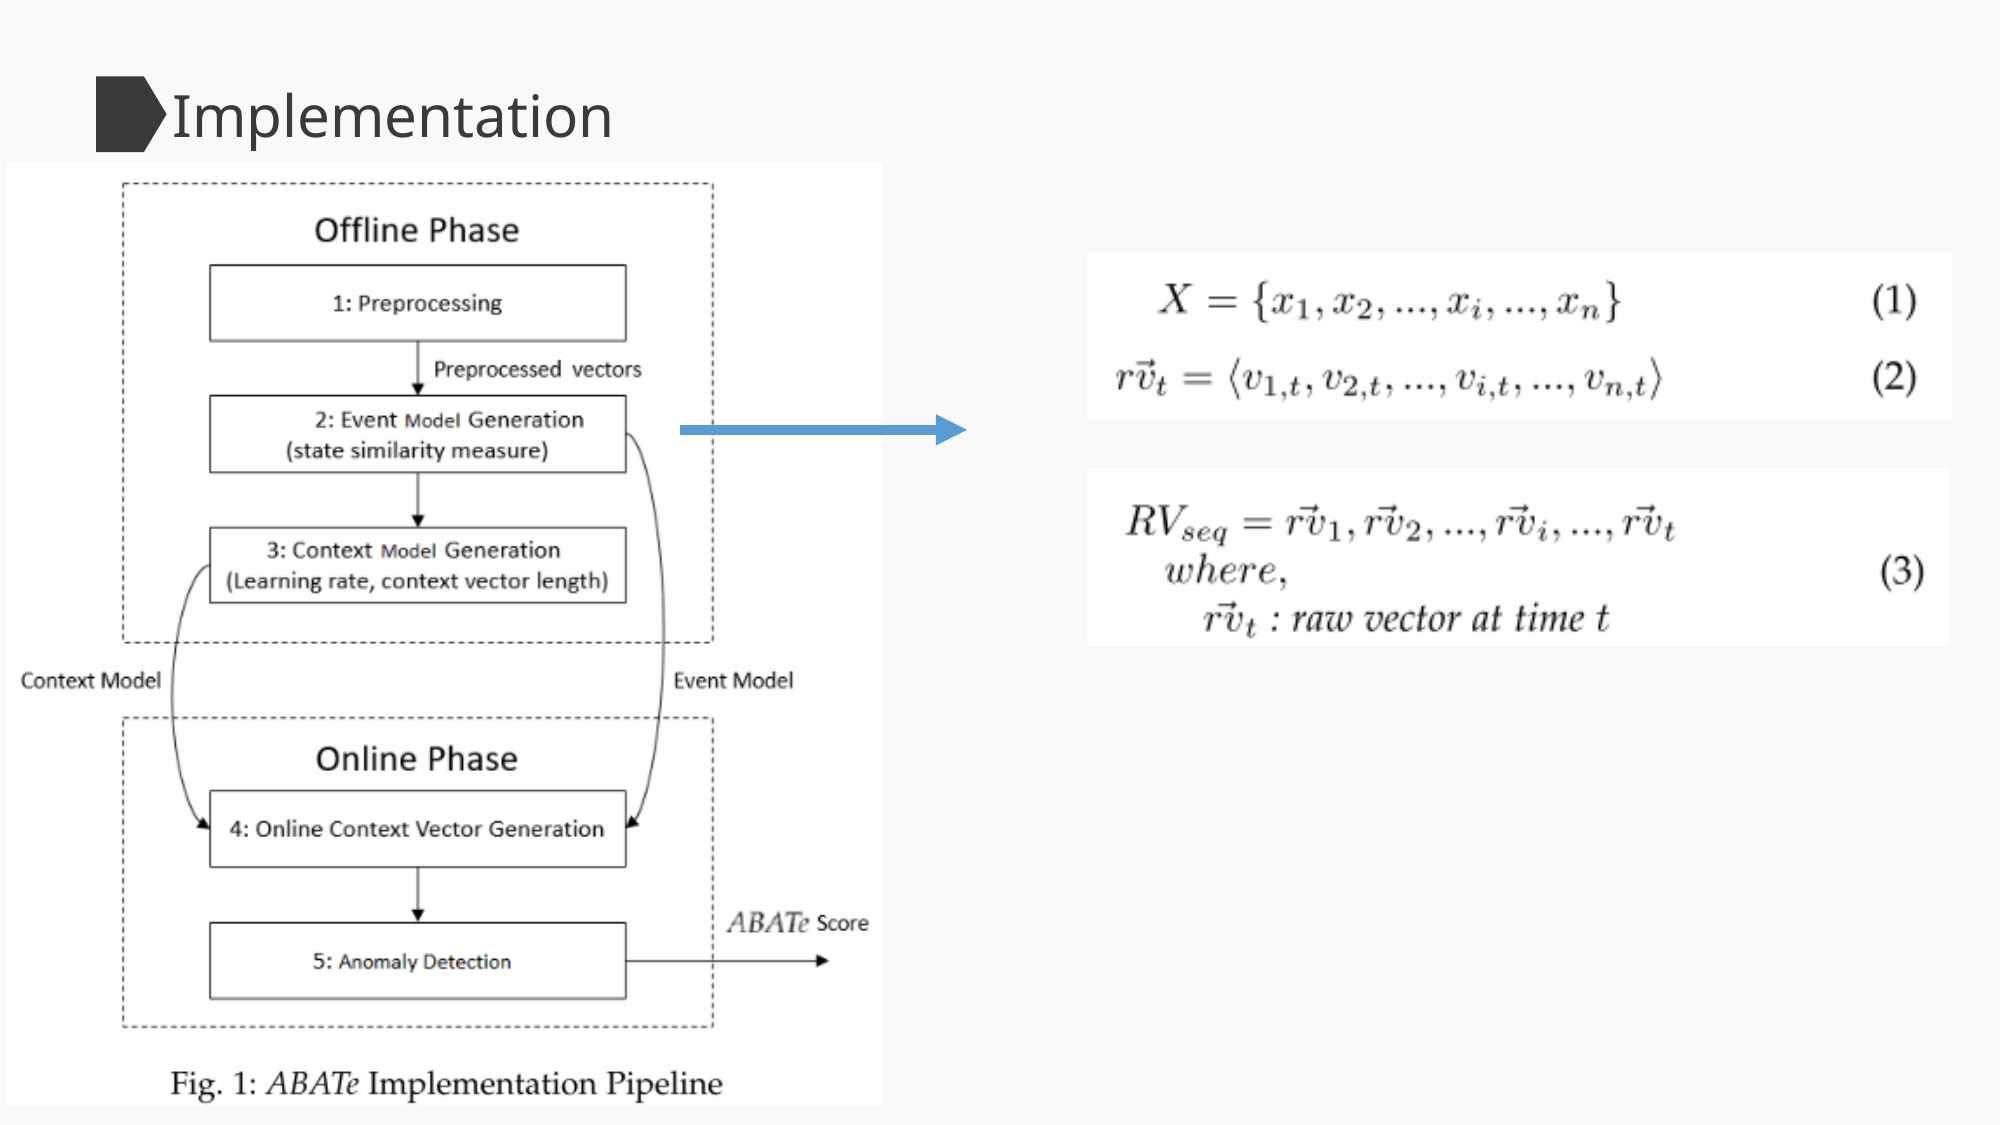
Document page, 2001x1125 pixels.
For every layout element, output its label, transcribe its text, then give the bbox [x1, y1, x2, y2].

picture [1086, 469, 1949, 645]
picture [1086, 252, 1952, 420]
picture [6, 162, 883, 1105]
text_box Implementation [95, 71, 691, 157]
